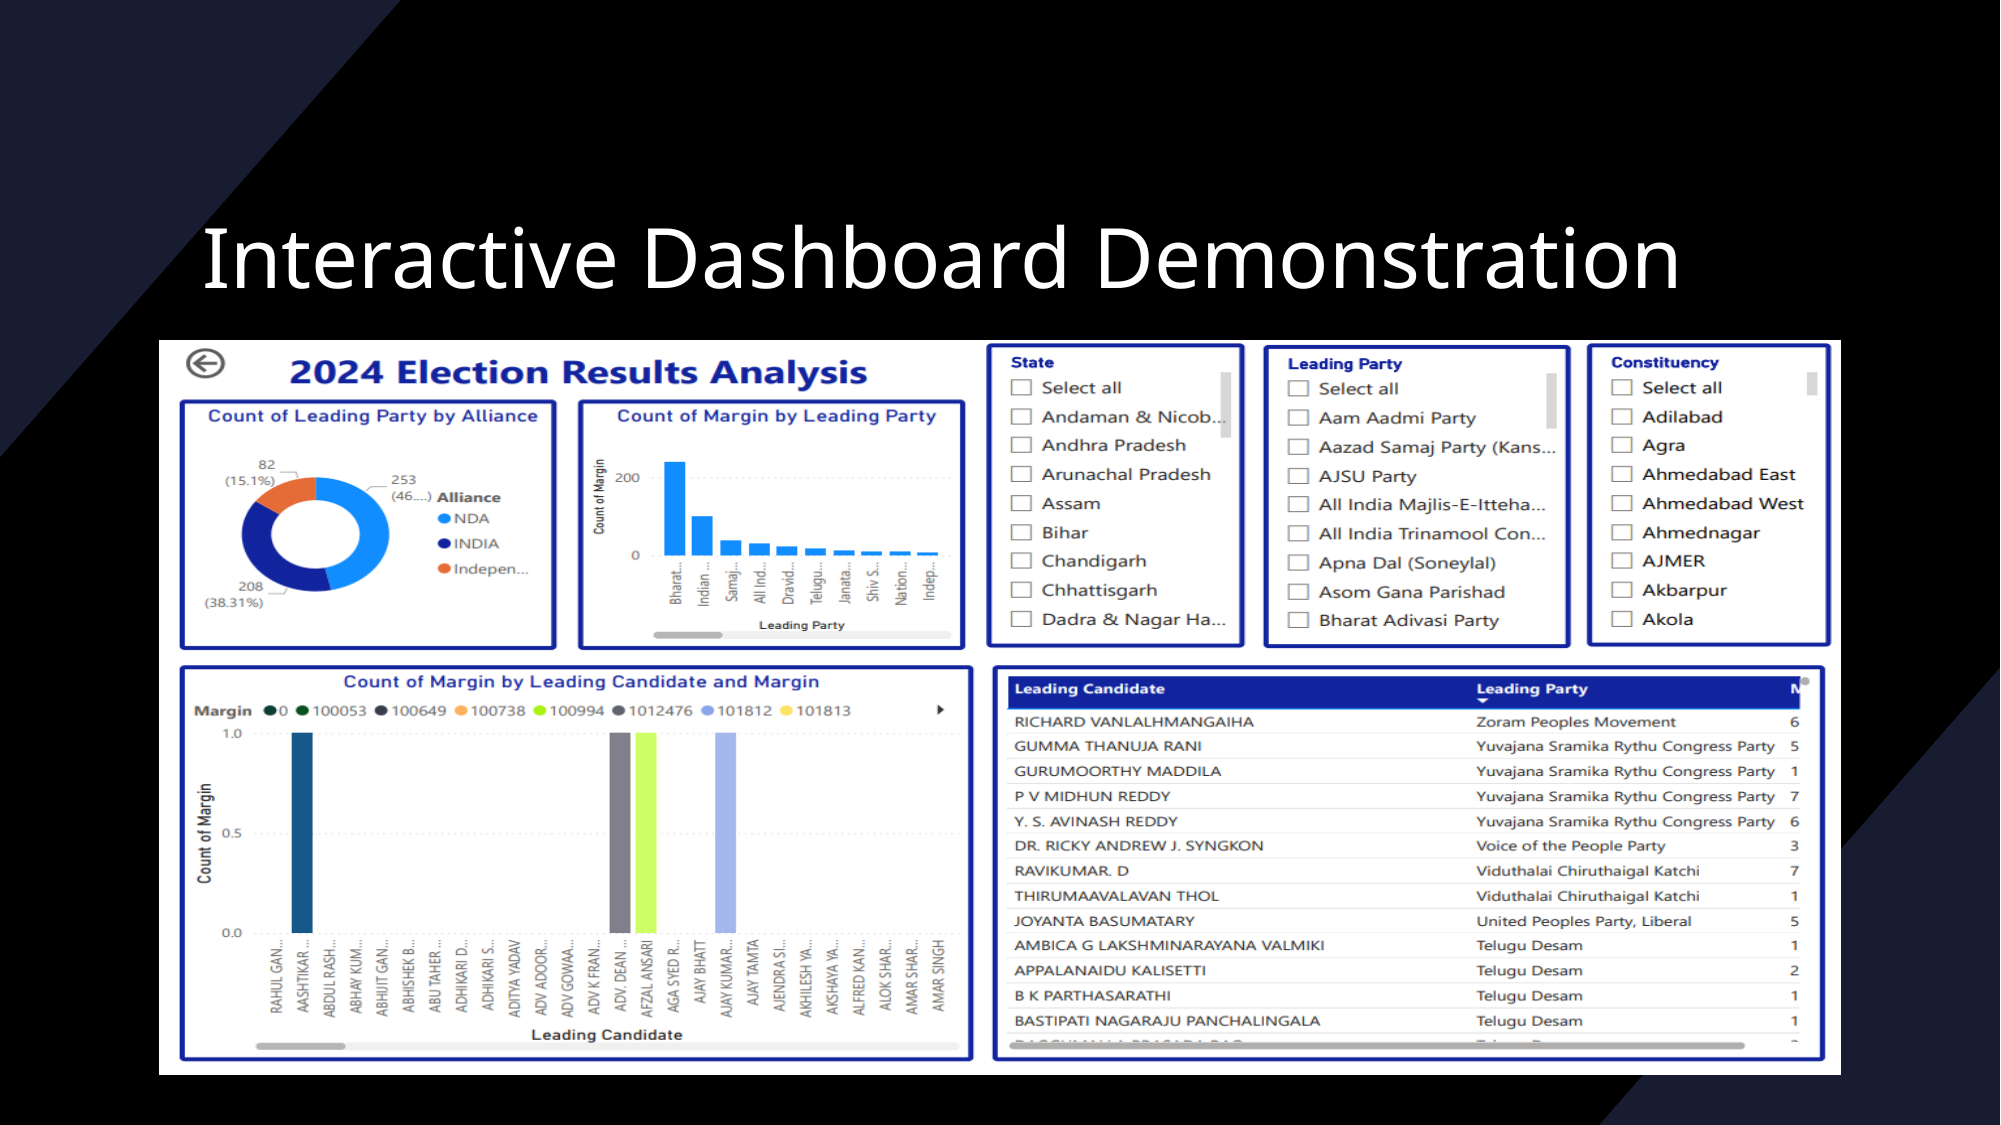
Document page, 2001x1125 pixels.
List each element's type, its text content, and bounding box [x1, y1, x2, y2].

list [159, 340, 1841, 1075]
title Interactive Dashboard Demonstration [187, 143, 1813, 340]
